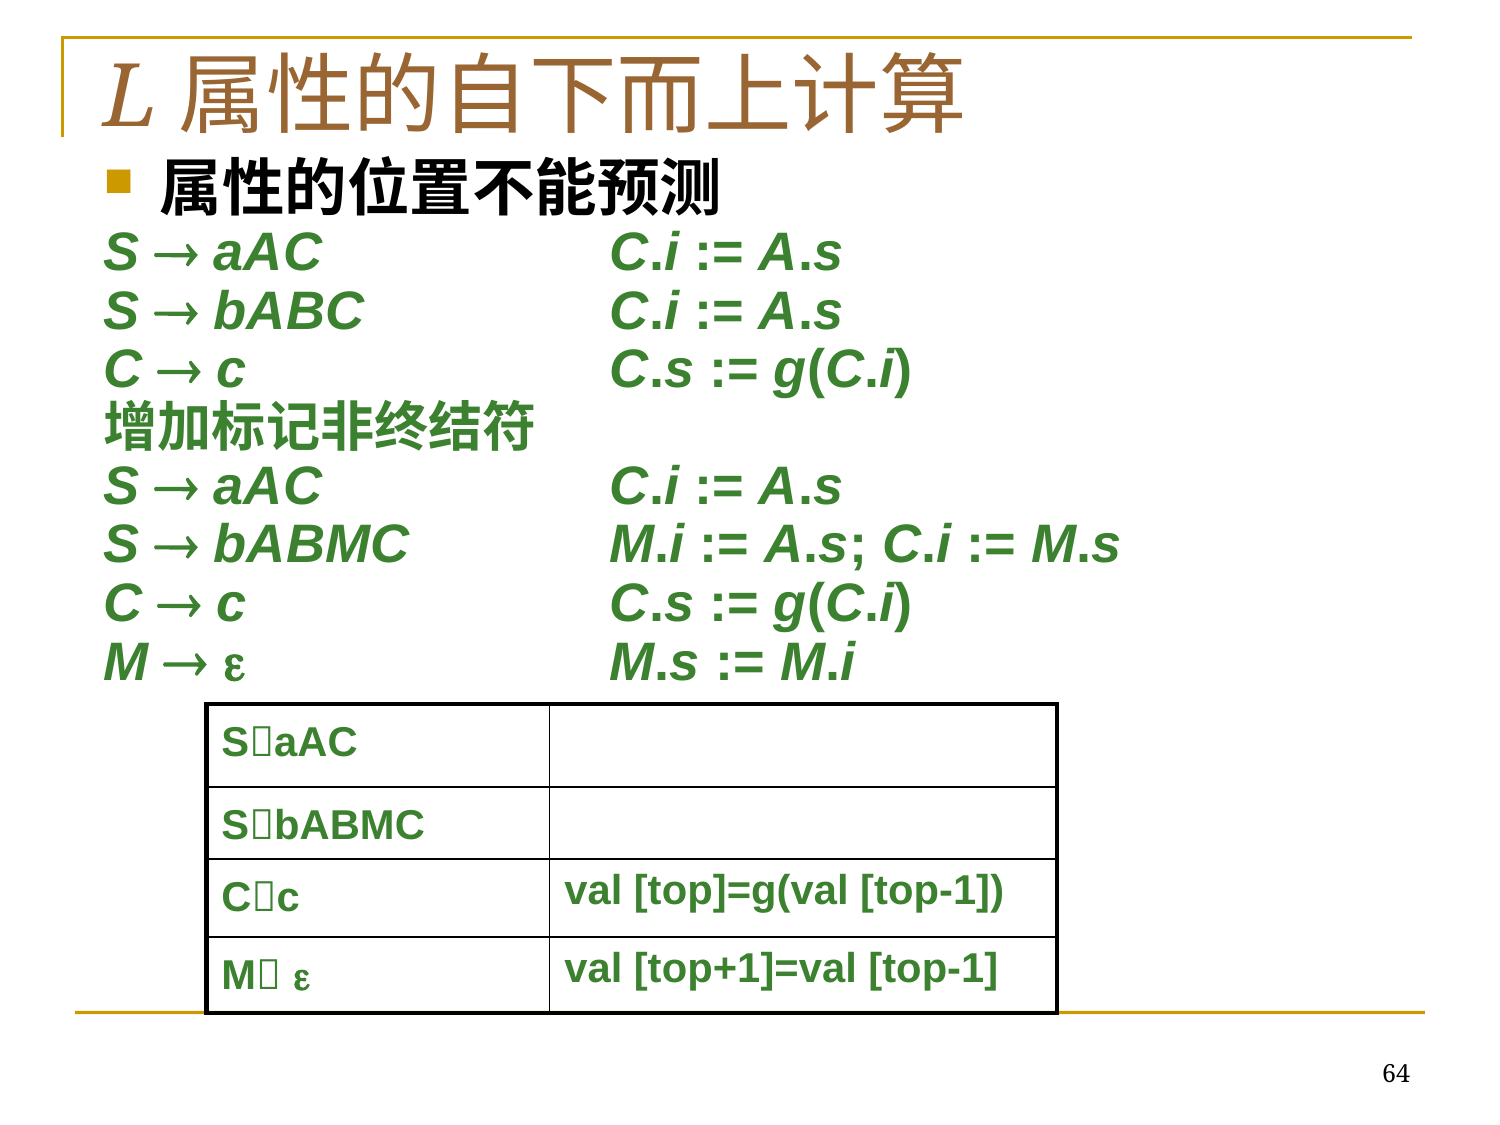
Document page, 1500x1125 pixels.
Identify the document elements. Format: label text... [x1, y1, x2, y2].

table_cell val [top]=g(val [top-1]) [550, 860, 1055, 936]
title L属性的自下而上计算 [88, 31, 1439, 219]
slide_number 64 [1074, 1023, 1426, 1100]
table_cell SbABMC [209, 788, 549, 858]
table_cell [550, 788, 1055, 858]
table_cell val [top+1]=val [top-1] [550, 938, 1055, 1011]
list 属性的位置不能预测 S  aAC C.i := A.s S  bABC C.i := A.s C  c C.s := g(C.i) 增加标记非终结符 S  aAC C.i := A.s S  bABMC M.i := A.s; C.i := M.s C  c C.s := g(C.i) M   M.s := M.i [88, 148, 1412, 728]
table_header SaAC [209, 706, 549, 786]
table_cell Cc [209, 860, 549, 936]
table_cell M  [209, 938, 549, 1011]
table_header [550, 706, 1055, 786]
